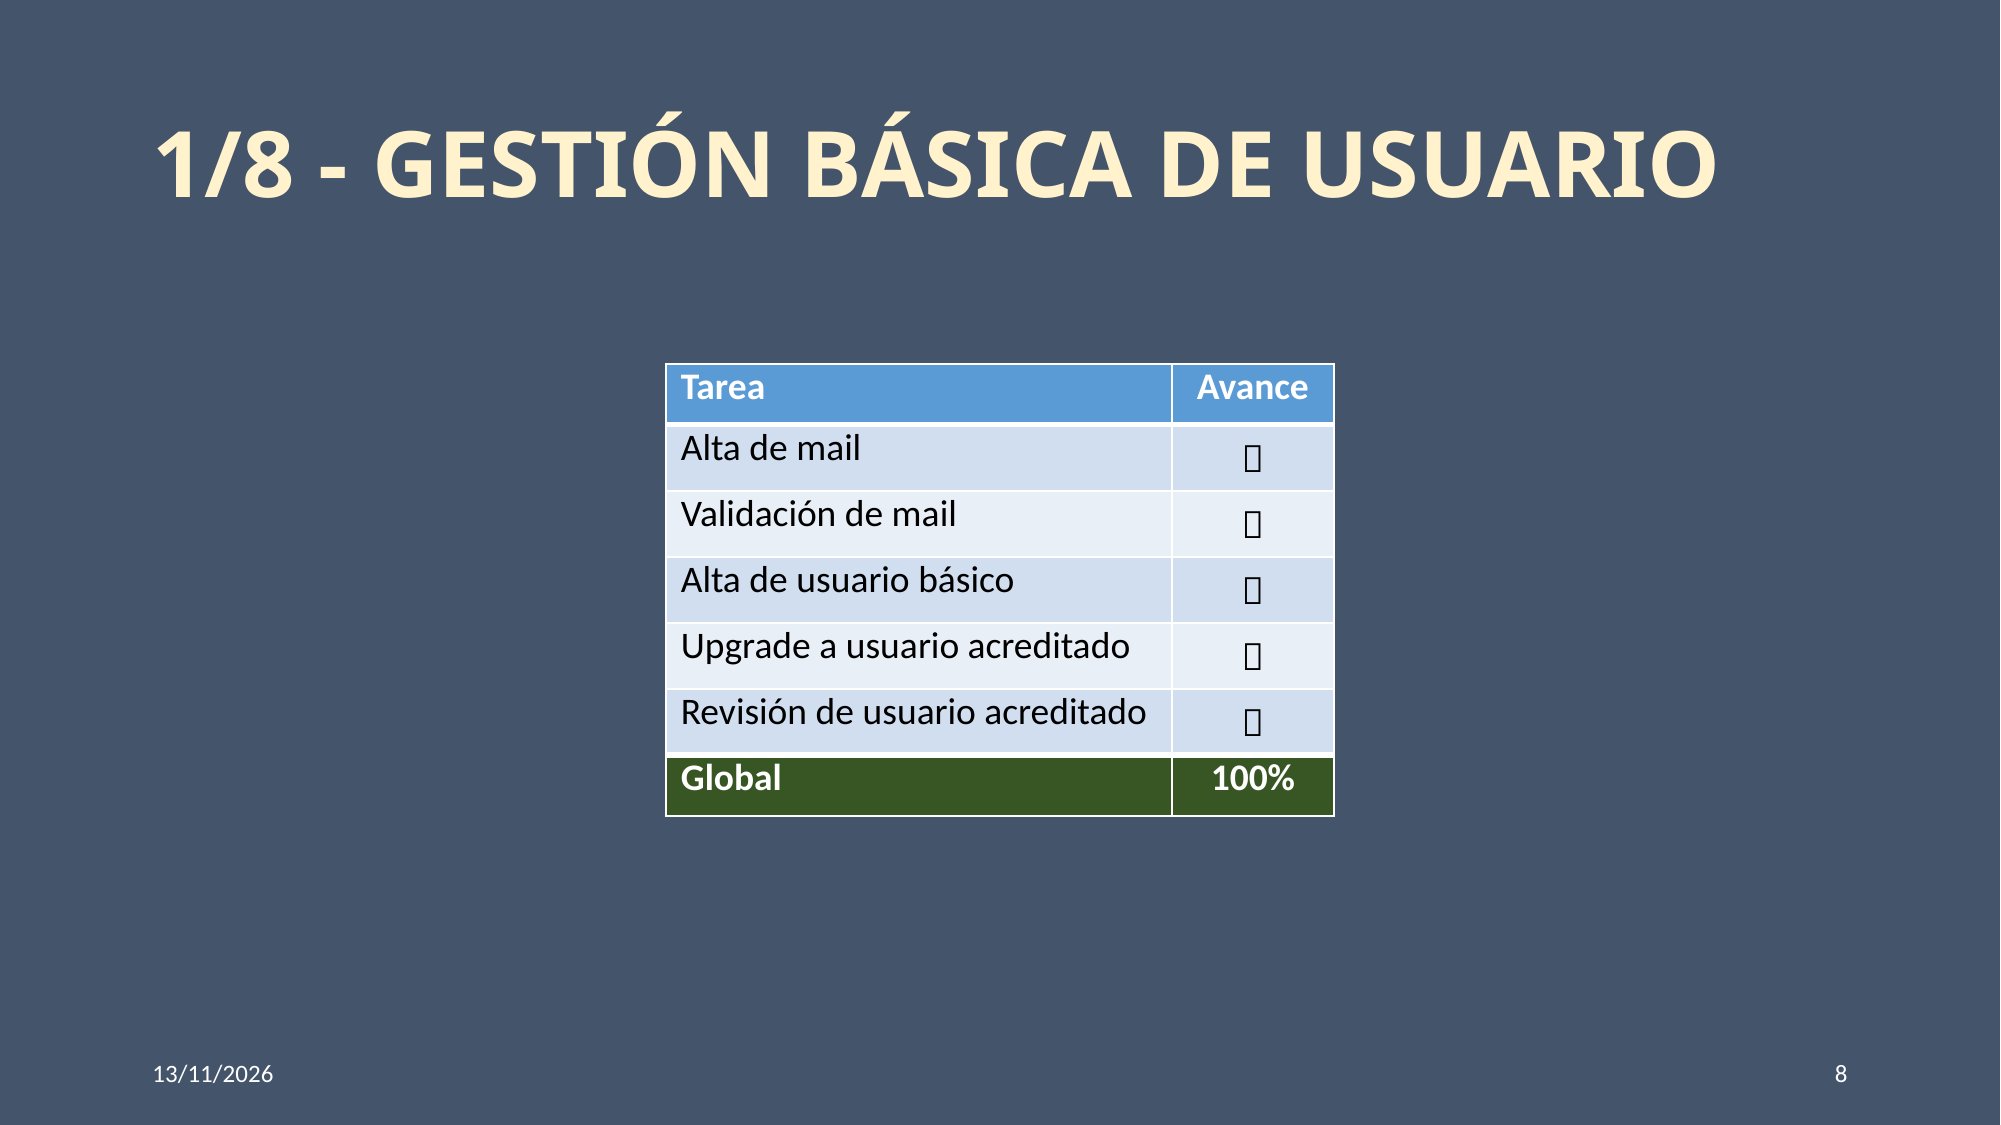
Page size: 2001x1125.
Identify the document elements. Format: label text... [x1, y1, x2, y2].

table_header Tarea [667, 365, 1171, 422]
table_cell  [1173, 690, 1333, 752]
table_cell Alta de mail [667, 427, 1171, 490]
table_cell  [1173, 427, 1333, 490]
table_header Avance [1173, 365, 1333, 422]
table_cell Alta de usuario básico [667, 558, 1171, 622]
table_cell Global [667, 758, 1171, 815]
title 1/8 - Gestión básica de usuario [137, 111, 1863, 227]
table_cell Upgrade a usuario acreditado [667, 624, 1171, 688]
table_cell Revisión de usuario acreditado [667, 690, 1171, 752]
table_cell  [1173, 624, 1333, 688]
table_cell 100% [1173, 758, 1333, 815]
slide_number 8 [1412, 1042, 1863, 1103]
table_cell Validación de mail [667, 492, 1171, 556]
table_cell  [1173, 492, 1333, 556]
table_cell  [1173, 558, 1333, 622]
slide_number 7/dic.22 [137, 1042, 588, 1103]
